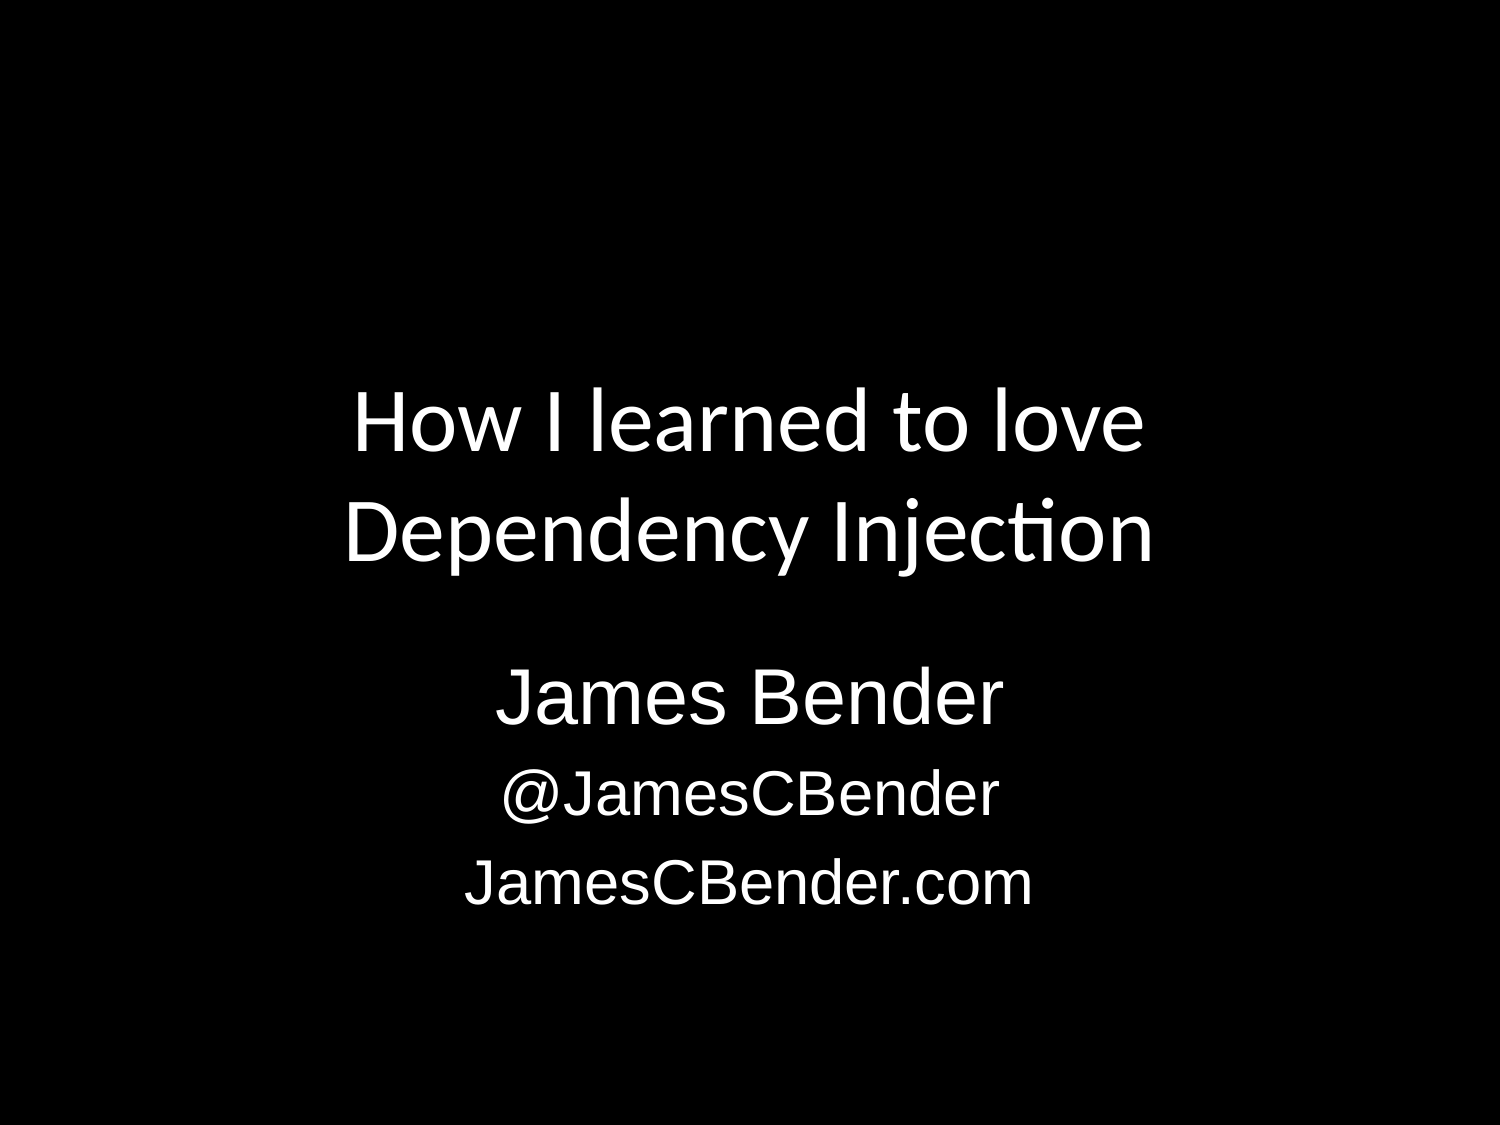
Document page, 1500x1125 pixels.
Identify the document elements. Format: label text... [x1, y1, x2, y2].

title How I learned to love Dependency Injection [112, 349, 1388, 591]
subtitle James Bender @JamesCBender JamesCBender.com [225, 637, 1275, 925]
